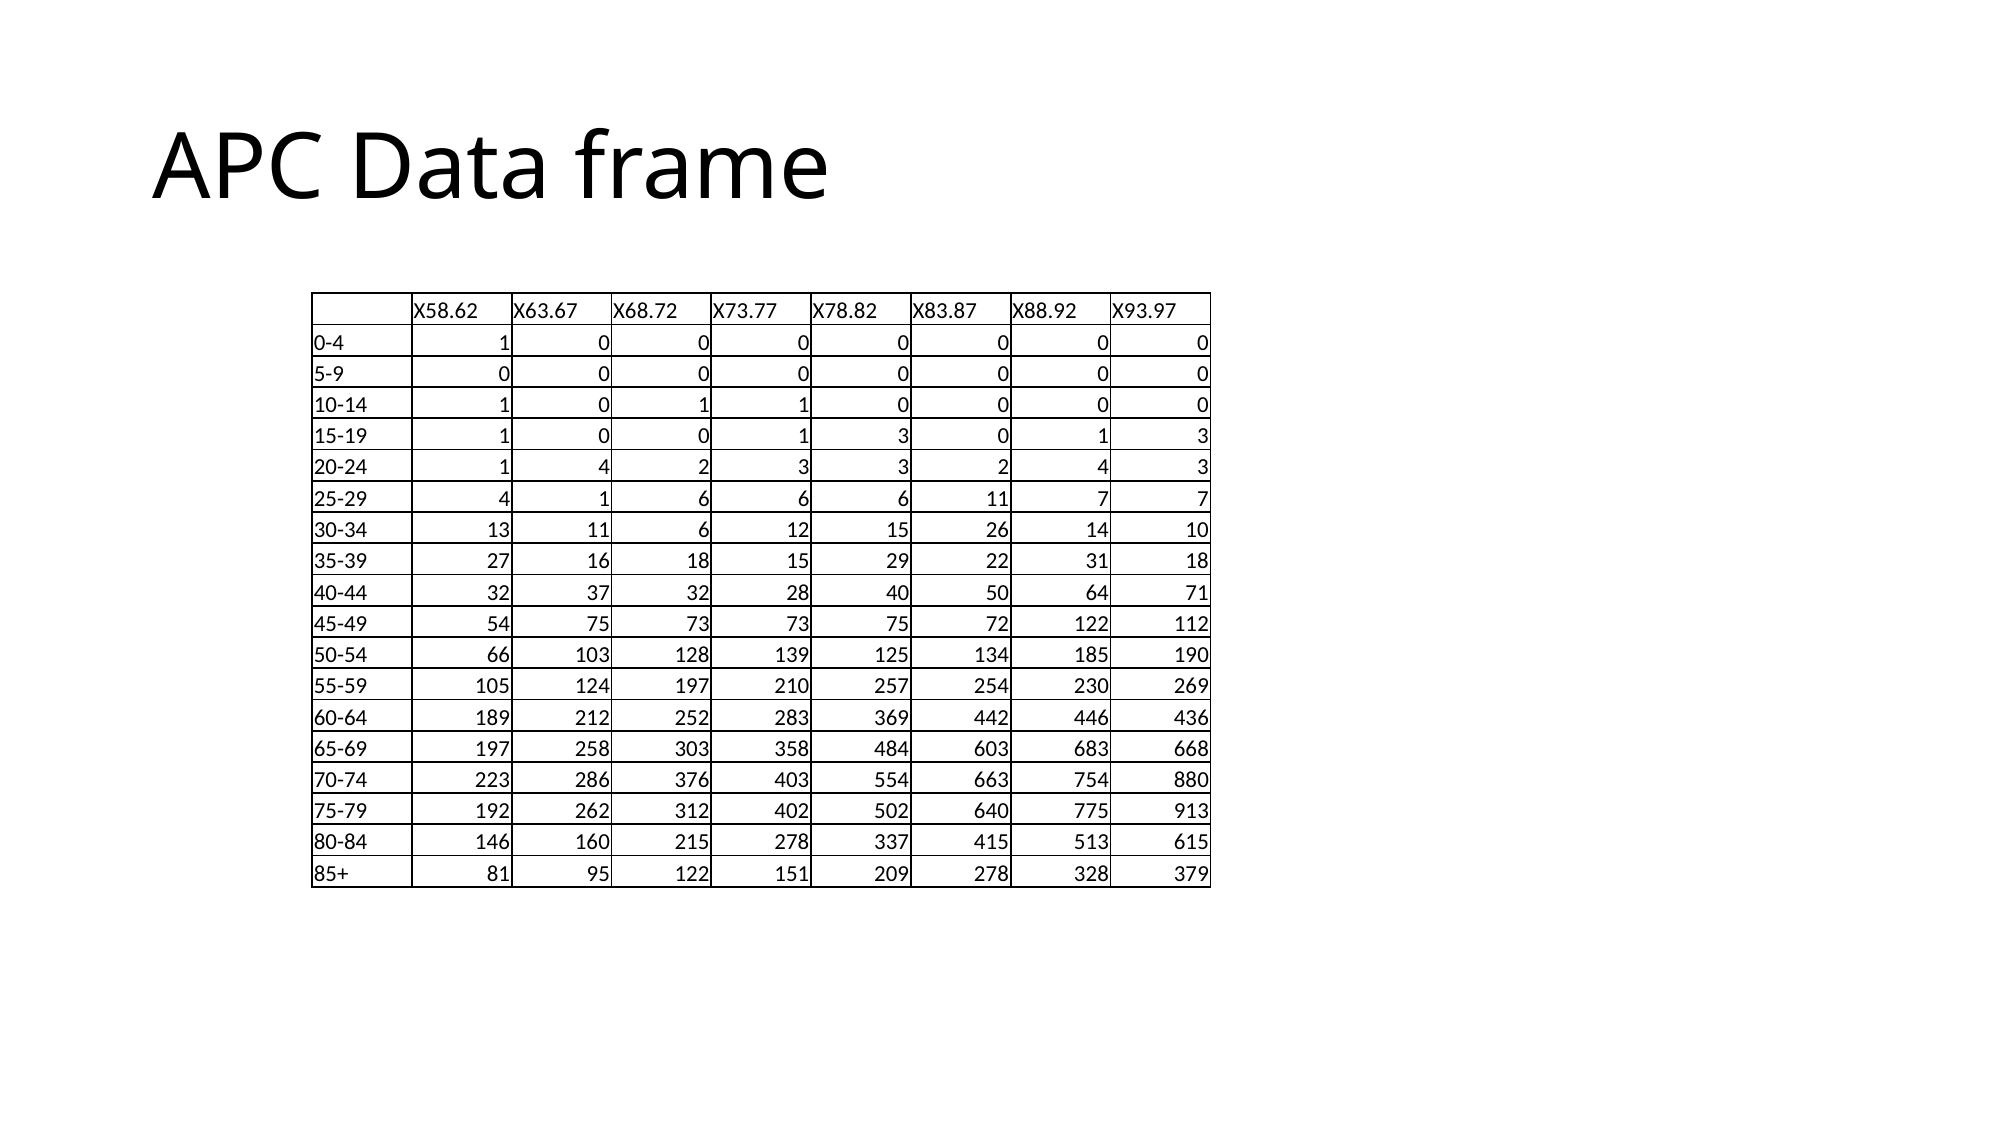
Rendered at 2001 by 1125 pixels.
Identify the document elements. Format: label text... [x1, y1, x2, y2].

table_cell 210 [712, 669, 810, 699]
table_cell 0 [513, 325, 611, 355]
table_cell 75 [513, 607, 611, 636]
table_cell 4 [413, 482, 511, 511]
table_cell 11 [912, 482, 1010, 511]
table_cell 0 [712, 325, 810, 355]
table_cell 25-29 [313, 482, 411, 511]
table_cell 20-24 [313, 450, 411, 480]
table_cell 75-79 [313, 794, 411, 823]
table_header X93.97 [1111, 294, 1210, 324]
table_cell 45-49 [313, 607, 411, 636]
table_cell 880 [1111, 763, 1210, 792]
table_cell 446 [1012, 700, 1110, 730]
table_cell 37 [513, 575, 611, 605]
table_cell 10-14 [313, 388, 411, 417]
table_cell 0 [513, 388, 611, 417]
table_cell 197 [612, 669, 710, 699]
table_cell 160 [513, 825, 611, 855]
table_cell 103 [513, 638, 611, 667]
table_cell 254 [912, 669, 1010, 699]
table_cell 484 [812, 732, 910, 761]
table_cell 66 [413, 638, 511, 667]
table_cell 278 [912, 856, 1010, 886]
table_cell 0 [1111, 388, 1210, 417]
table_cell 0 [612, 357, 710, 386]
table_header X63.67 [513, 294, 611, 324]
table_cell 16 [513, 544, 611, 574]
table_cell 3 [1111, 419, 1210, 449]
table_cell 75 [812, 607, 910, 636]
table_cell 4 [513, 450, 611, 480]
table_cell 139 [712, 638, 810, 667]
table_cell 1 [413, 388, 511, 417]
table_cell 197 [413, 732, 511, 761]
table_cell 29 [812, 544, 910, 574]
table_cell 71 [1111, 575, 1210, 605]
table_cell 436 [1111, 700, 1210, 730]
table_cell 337 [812, 825, 910, 855]
table_cell 0 [912, 388, 1010, 417]
table_cell 312 [612, 794, 710, 823]
table_cell 379 [1111, 856, 1210, 886]
table_header X58.62 [413, 294, 511, 324]
table_cell 26 [912, 513, 1010, 542]
table_cell 54 [413, 607, 511, 636]
table_cell 35-39 [313, 544, 411, 574]
table_cell 125 [812, 638, 910, 667]
table_cell 85+ [313, 856, 411, 886]
table_cell 262 [513, 794, 611, 823]
table_cell 112 [1111, 607, 1210, 636]
table_cell 286 [513, 763, 611, 792]
table_cell 0 [912, 419, 1010, 449]
table_cell 73 [712, 607, 810, 636]
table_cell 0 [1111, 357, 1210, 386]
table_cell 14 [1012, 513, 1110, 542]
table_cell 2 [612, 450, 710, 480]
table_cell 403 [712, 763, 810, 792]
table_cell 3 [812, 450, 910, 480]
table_cell 6 [712, 482, 810, 511]
table_cell 640 [912, 794, 1010, 823]
table_cell 0 [1111, 325, 1210, 355]
table_cell 32 [413, 575, 511, 605]
table_cell 1 [513, 482, 611, 511]
table_cell 5-9 [313, 357, 411, 386]
table_cell 190 [1111, 638, 1210, 667]
table_cell 0 [513, 357, 611, 386]
table_header [313, 294, 411, 324]
table_cell 668 [1111, 732, 1210, 761]
table_cell 278 [712, 825, 810, 855]
table_cell 0 [1012, 325, 1110, 355]
table_cell 80-84 [313, 825, 411, 855]
table_cell 122 [612, 856, 710, 886]
table_header X78.82 [812, 294, 910, 324]
table_cell 3 [1111, 450, 1210, 480]
table_cell 11 [513, 513, 611, 542]
table_cell 122 [1012, 607, 1110, 636]
table_cell 269 [1111, 669, 1210, 699]
table_cell 1 [413, 325, 511, 355]
table_cell 1 [413, 419, 511, 449]
table_cell 60-64 [313, 700, 411, 730]
table_cell 7 [1012, 482, 1110, 511]
table_cell 358 [712, 732, 810, 761]
table_cell 30-34 [313, 513, 411, 542]
table_cell 0 [912, 357, 1010, 386]
table_cell 2 [912, 450, 1010, 480]
table_cell 0 [413, 357, 511, 386]
table_cell 0-4 [313, 325, 411, 355]
table_cell 18 [612, 544, 710, 574]
table_cell 212 [513, 700, 611, 730]
table_cell 754 [1012, 763, 1110, 792]
table_cell 151 [712, 856, 810, 886]
table_cell 258 [513, 732, 611, 761]
table_cell 12 [712, 513, 810, 542]
table_cell 1 [413, 450, 511, 480]
table_cell 15 [712, 544, 810, 574]
table_cell 502 [812, 794, 910, 823]
table_cell 223 [413, 763, 511, 792]
table_cell 189 [413, 700, 511, 730]
table_cell 0 [912, 325, 1010, 355]
table_cell 73 [612, 607, 710, 636]
table_cell 402 [712, 794, 810, 823]
table_cell 4 [1012, 450, 1110, 480]
table_header X83.87 [912, 294, 1010, 324]
table_cell 257 [812, 669, 910, 699]
table_cell 0 [812, 388, 910, 417]
table_cell 415 [912, 825, 1010, 855]
table_cell 615 [1111, 825, 1210, 855]
table_cell 64 [1012, 575, 1110, 605]
table_cell 10 [1111, 513, 1210, 542]
table_cell 376 [612, 763, 710, 792]
table_cell 215 [612, 825, 710, 855]
table_cell 0 [1012, 357, 1110, 386]
table_cell 283 [712, 700, 810, 730]
table_cell 7 [1111, 482, 1210, 511]
table_cell 13 [413, 513, 511, 542]
table_cell 105 [413, 669, 511, 699]
table_cell 15 [812, 513, 910, 542]
table_cell 775 [1012, 794, 1110, 823]
title APC Data frame [137, 59, 1863, 278]
table_cell 6 [612, 513, 710, 542]
table_cell 513 [1012, 825, 1110, 855]
table_cell 65-69 [313, 732, 411, 761]
table_cell 72 [912, 607, 1010, 636]
table_cell 0 [812, 357, 910, 386]
table_cell 185 [1012, 638, 1110, 667]
table_cell 0 [612, 419, 710, 449]
table_cell 50 [912, 575, 1010, 605]
table_cell 0 [612, 325, 710, 355]
table_header X73.77 [712, 294, 810, 324]
table_cell 18 [1111, 544, 1210, 574]
table_cell 6 [612, 482, 710, 511]
table_header X88.92 [1012, 294, 1110, 324]
table_cell 81 [413, 856, 511, 886]
table_cell 1 [712, 419, 810, 449]
table_cell 27 [413, 544, 511, 574]
table_cell 95 [513, 856, 611, 886]
table_cell 146 [413, 825, 511, 855]
table_cell 663 [912, 763, 1010, 792]
table_cell 0 [712, 357, 810, 386]
table_cell 0 [812, 325, 910, 355]
table_cell 50-54 [313, 638, 411, 667]
table_cell 192 [413, 794, 511, 823]
table_cell 31 [1012, 544, 1110, 574]
table_cell 603 [912, 732, 1010, 761]
table_cell 28 [712, 575, 810, 605]
table_cell 22 [912, 544, 1010, 574]
table_cell 1 [612, 388, 710, 417]
table_cell 252 [612, 700, 710, 730]
table_cell 209 [812, 856, 910, 886]
table_cell 554 [812, 763, 910, 792]
table_cell 70-74 [313, 763, 411, 792]
table_cell 328 [1012, 856, 1110, 886]
table_cell 913 [1111, 794, 1210, 823]
table_cell 230 [1012, 669, 1110, 699]
table_cell 124 [513, 669, 611, 699]
table_cell 3 [812, 419, 910, 449]
table_cell 369 [812, 700, 910, 730]
table_header X68.72 [612, 294, 710, 324]
table_cell 40-44 [313, 575, 411, 605]
table_cell 40 [812, 575, 910, 605]
table_cell 0 [513, 419, 611, 449]
table_cell 1 [1012, 419, 1110, 449]
table_cell 134 [912, 638, 1010, 667]
table_cell 683 [1012, 732, 1110, 761]
table_cell 442 [912, 700, 1010, 730]
table_cell 303 [612, 732, 710, 761]
table_cell 1 [712, 388, 810, 417]
table_cell 6 [812, 482, 910, 511]
table_cell 55-59 [313, 669, 411, 699]
table_cell 3 [712, 450, 810, 480]
table_cell 0 [1012, 388, 1110, 417]
table_cell 128 [612, 638, 710, 667]
table_cell 15-19 [313, 419, 411, 449]
table_cell 32 [612, 575, 710, 605]
